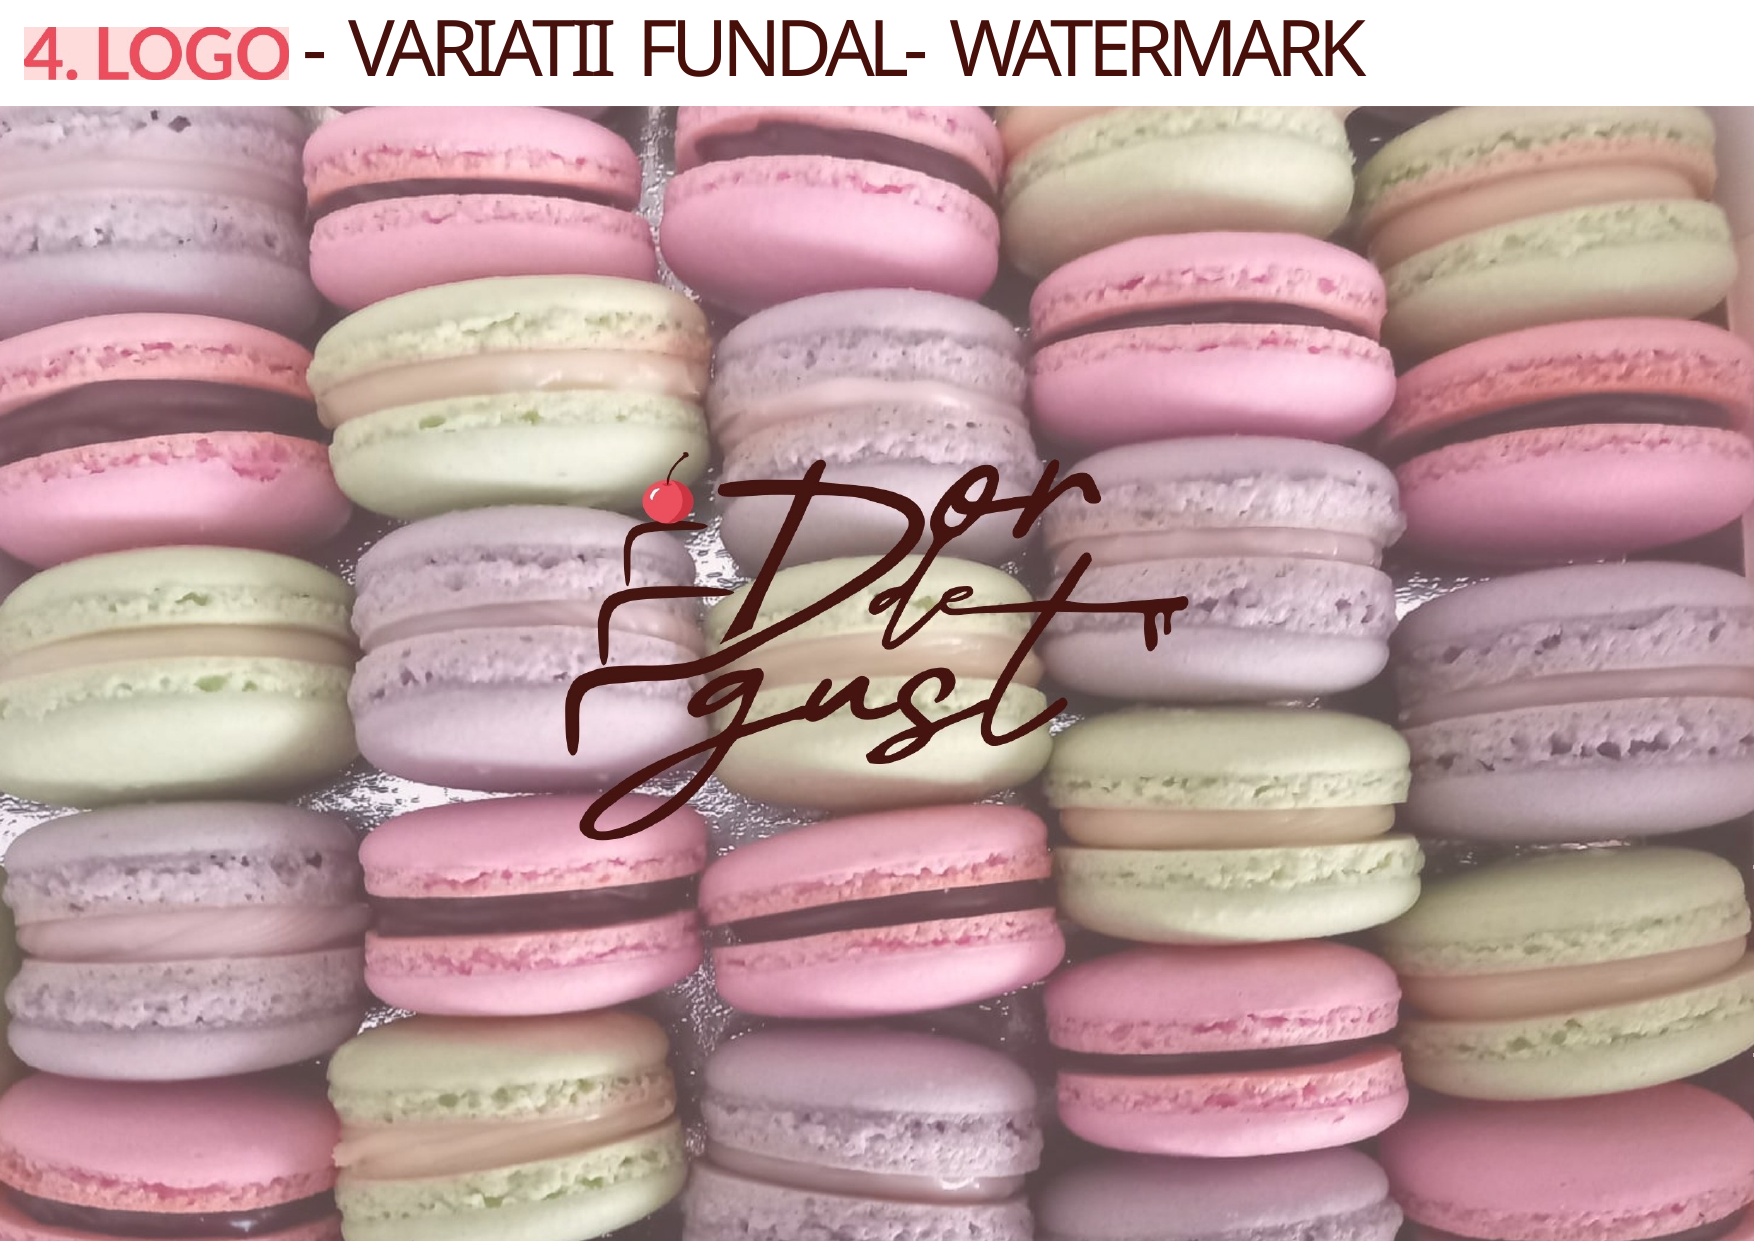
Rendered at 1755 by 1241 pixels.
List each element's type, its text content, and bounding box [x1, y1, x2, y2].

picture [0, 106, 1755, 1241]
picture [23, 27, 289, 80]
title - VARIATII FUNDAL- WATERMARK [15, 0, 1637, 104]
